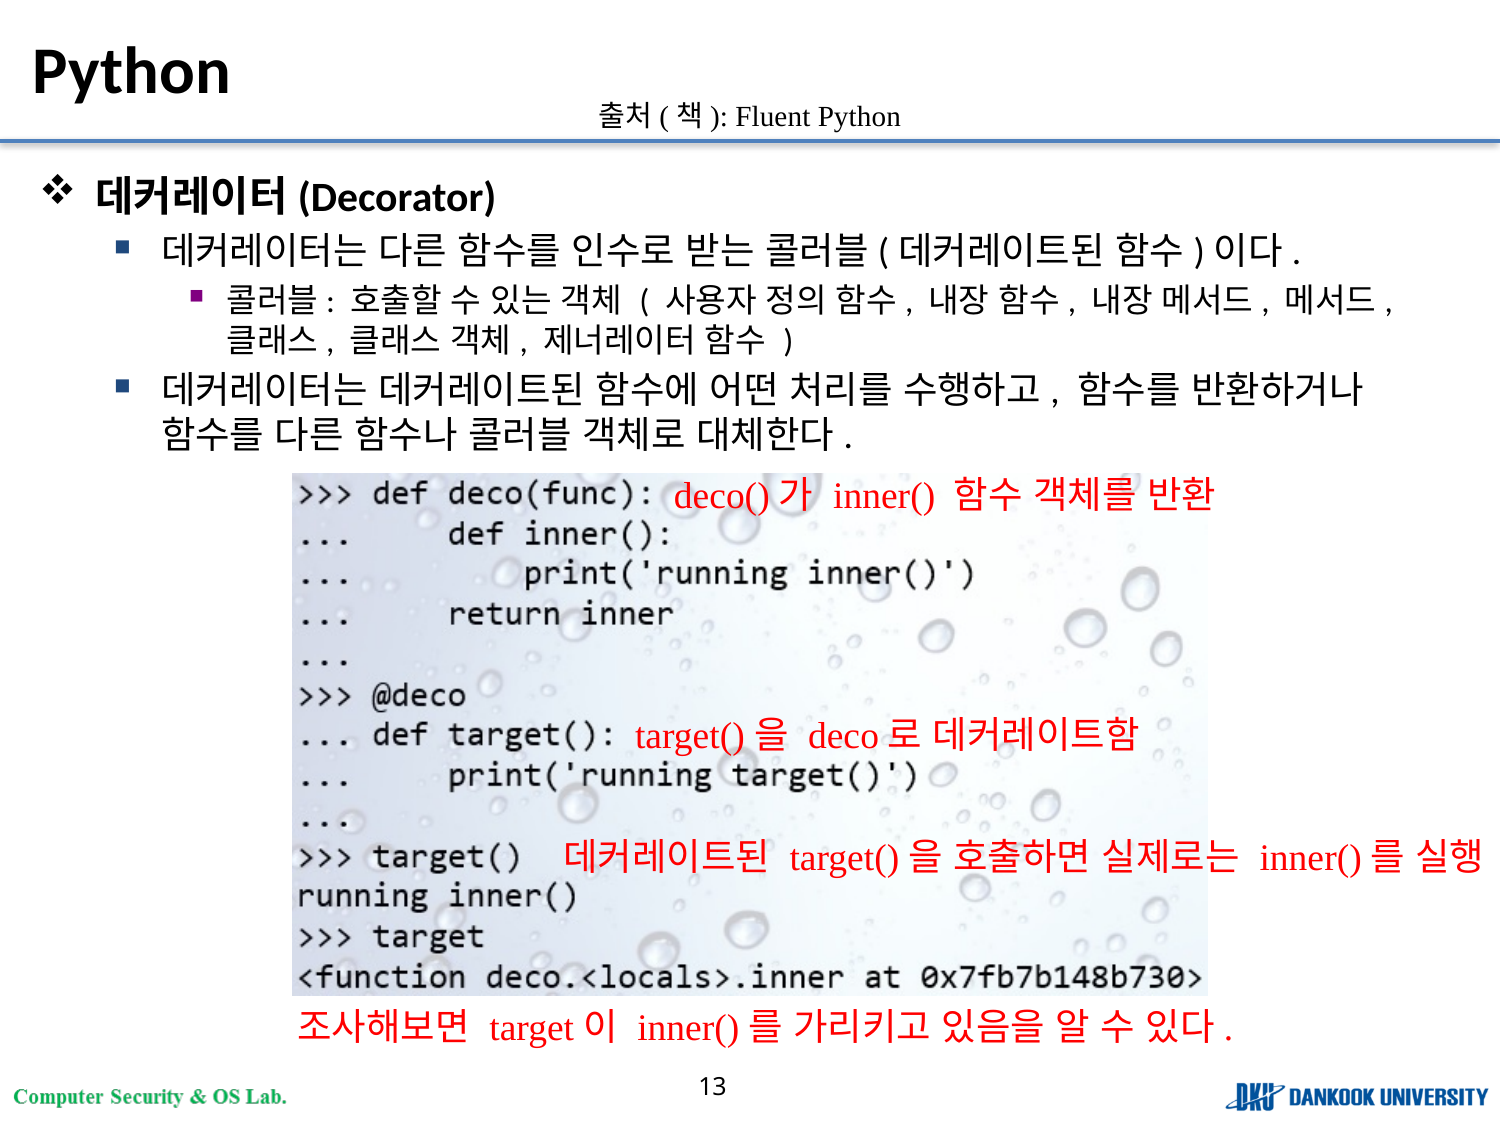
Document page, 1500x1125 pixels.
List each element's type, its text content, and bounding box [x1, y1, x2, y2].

list 데커레이터(Decorator) 데커레이터는 다른 함수를 인수로 받는 콜러블(데커레이트된 함수)이다. 콜러블: 호출할 수 있는 객체 ( 사용자 정의 함수, 내장 함수, 내장 메서드, 메서드, 클래스, 클래스 객체, 제너레이터 함수 ) 데커레이터는 데커레이트된 함수에 어떤 처리를 수행하고, 함수를 반환하거나 함수를 다른 함수나 콜러블 객체로 대체한다. [24, 162, 1476, 1073]
text_box deco()가 inner() 함수 객체를 반환 [659, 463, 1231, 524]
picture [291, 473, 1209, 996]
picture [0, 1076, 297, 1118]
text_box 데커레이트된 target()을 호출하면 실제로는 inner()를 실행 [1212, 825, 1500, 886]
title Python [17, 19, 1388, 120]
text_box 출처(책): Fluent Python [583, 90, 917, 140]
text_box 조사해보면 target이 inner()를 가리키고 있음을 알 수 있다. [282, 995, 1249, 1056]
picture [1222, 1078, 1490, 1112]
slide_number 13 [537, 1062, 888, 1113]
